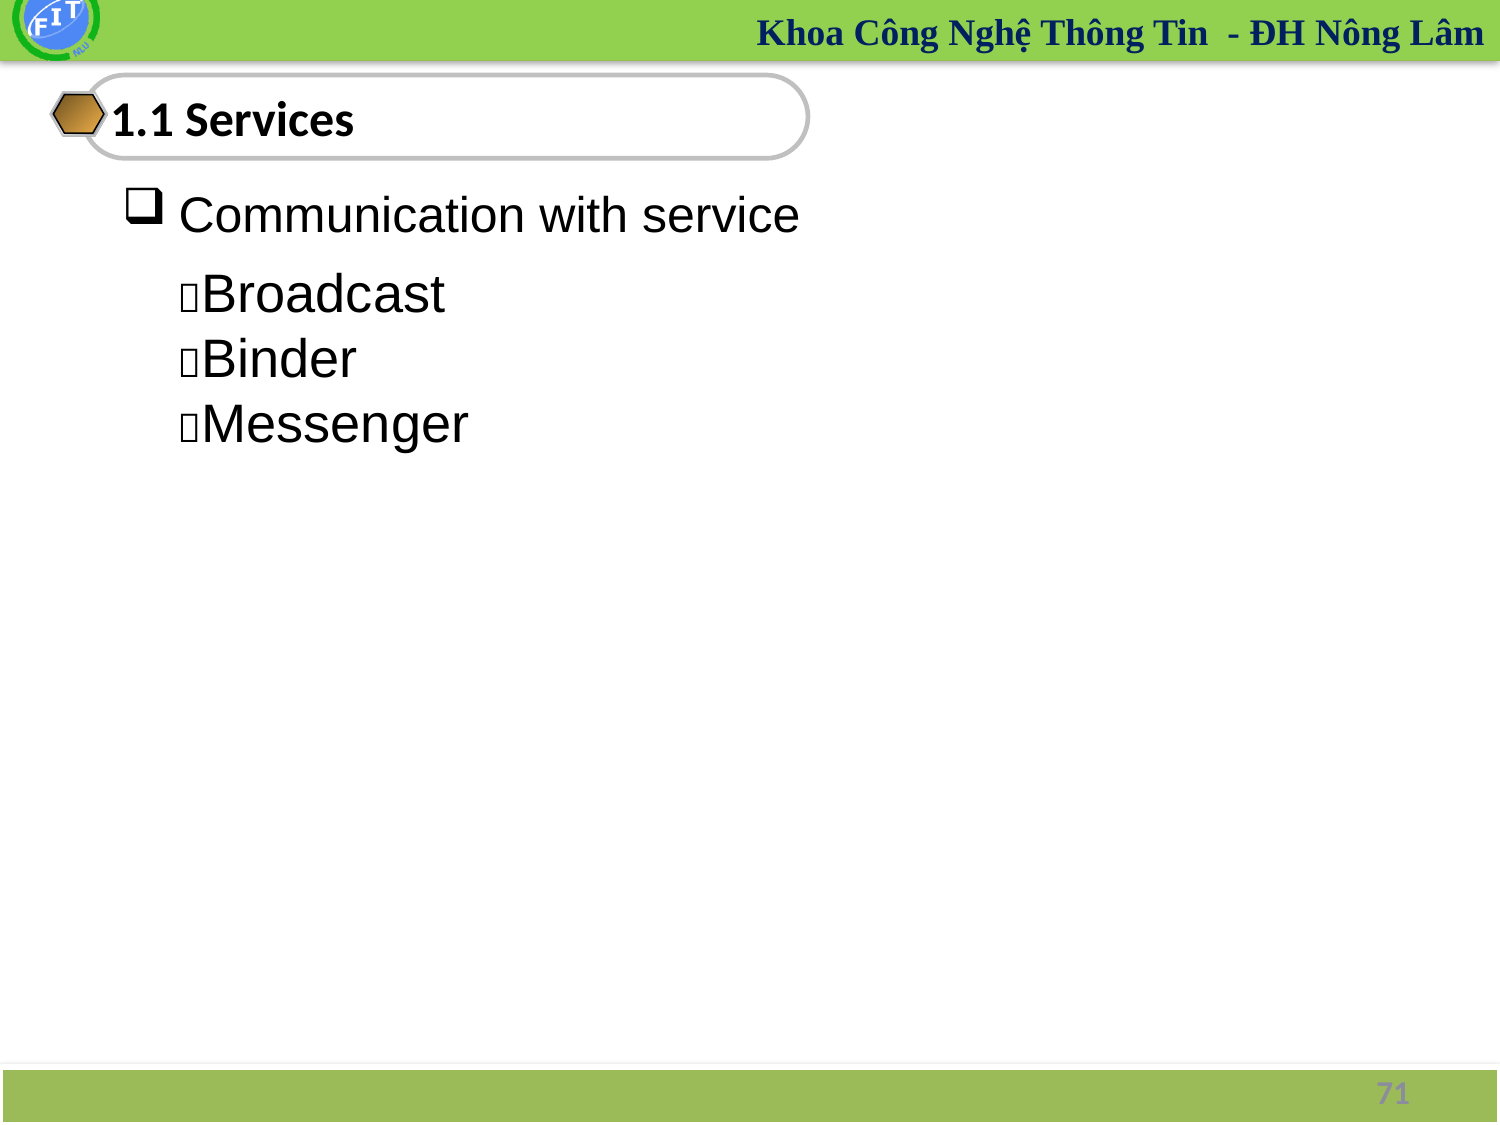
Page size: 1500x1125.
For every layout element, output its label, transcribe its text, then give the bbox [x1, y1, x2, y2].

text_box Broadcast Binder Messenger [162, 251, 913, 461]
picture [12, 0, 100, 61]
text_box Communication with service [107, 175, 1263, 251]
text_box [49, 74, 809, 159]
slide_number 71 [1074, 1060, 1425, 1121]
